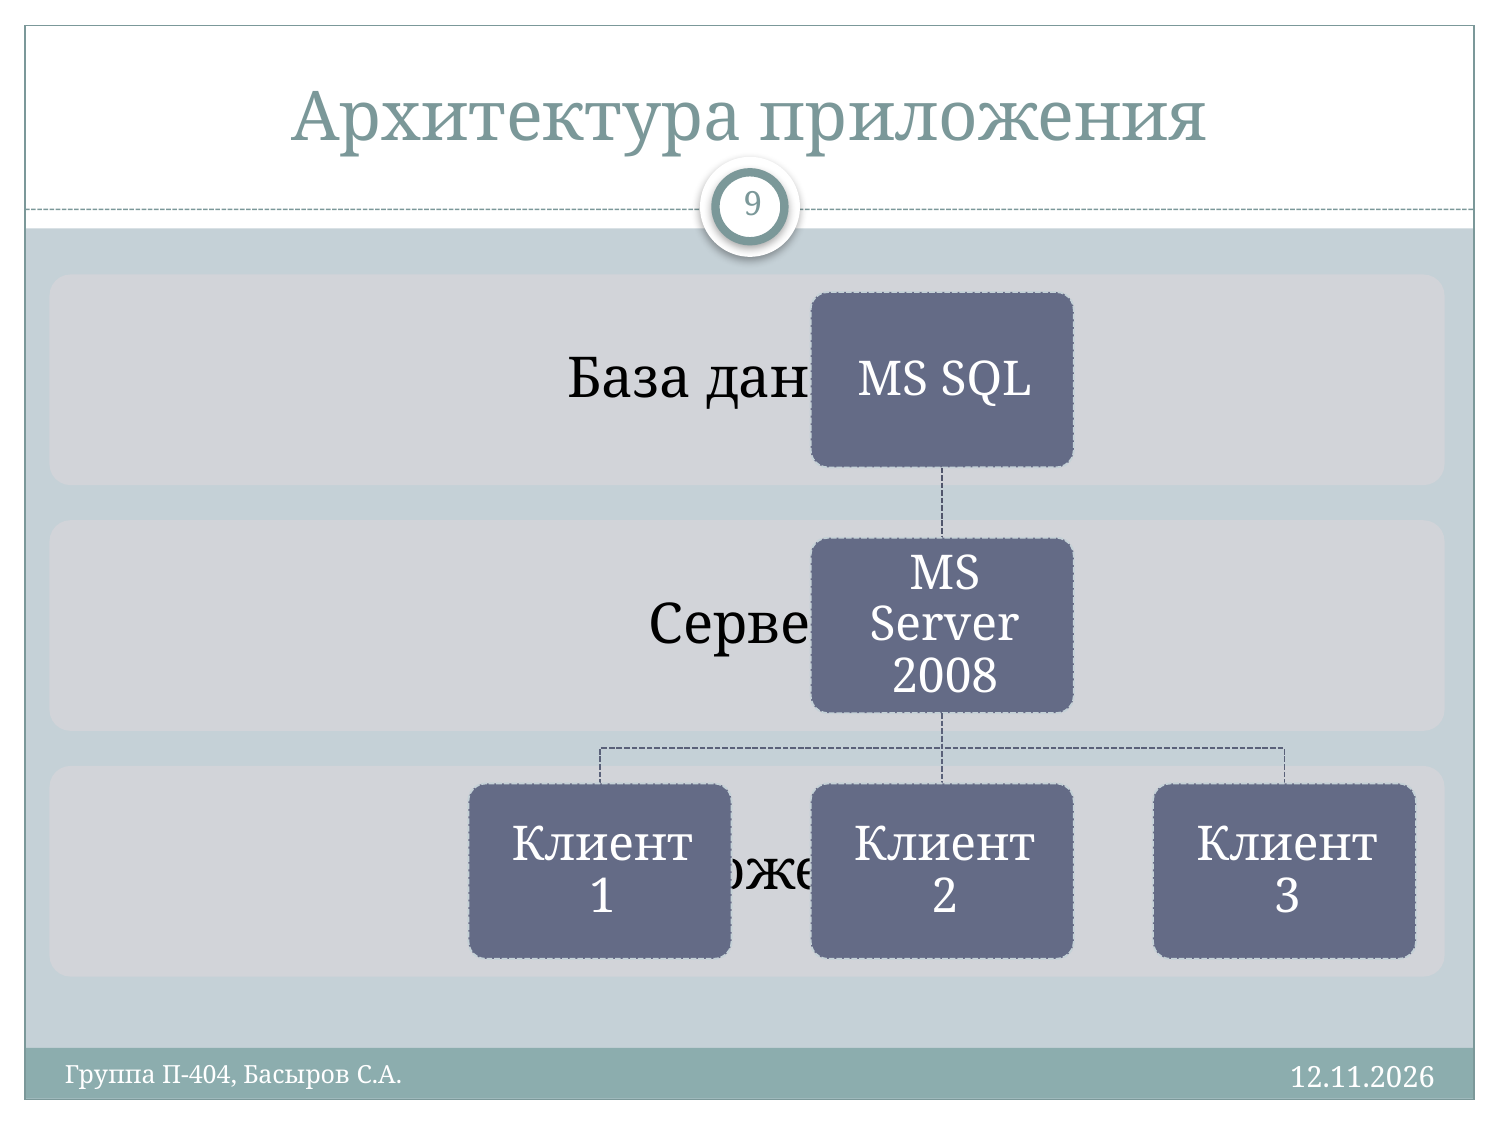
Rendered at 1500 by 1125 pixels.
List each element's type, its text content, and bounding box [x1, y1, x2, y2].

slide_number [950, 1050, 1450, 1111]
title Архитектура приложения [49, 37, 1450, 162]
footer Группа П-404, Басыров С.А. [50, 1051, 638, 1112]
slide_number 9 [715, 168, 791, 241]
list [49, 250, 1445, 1001]
